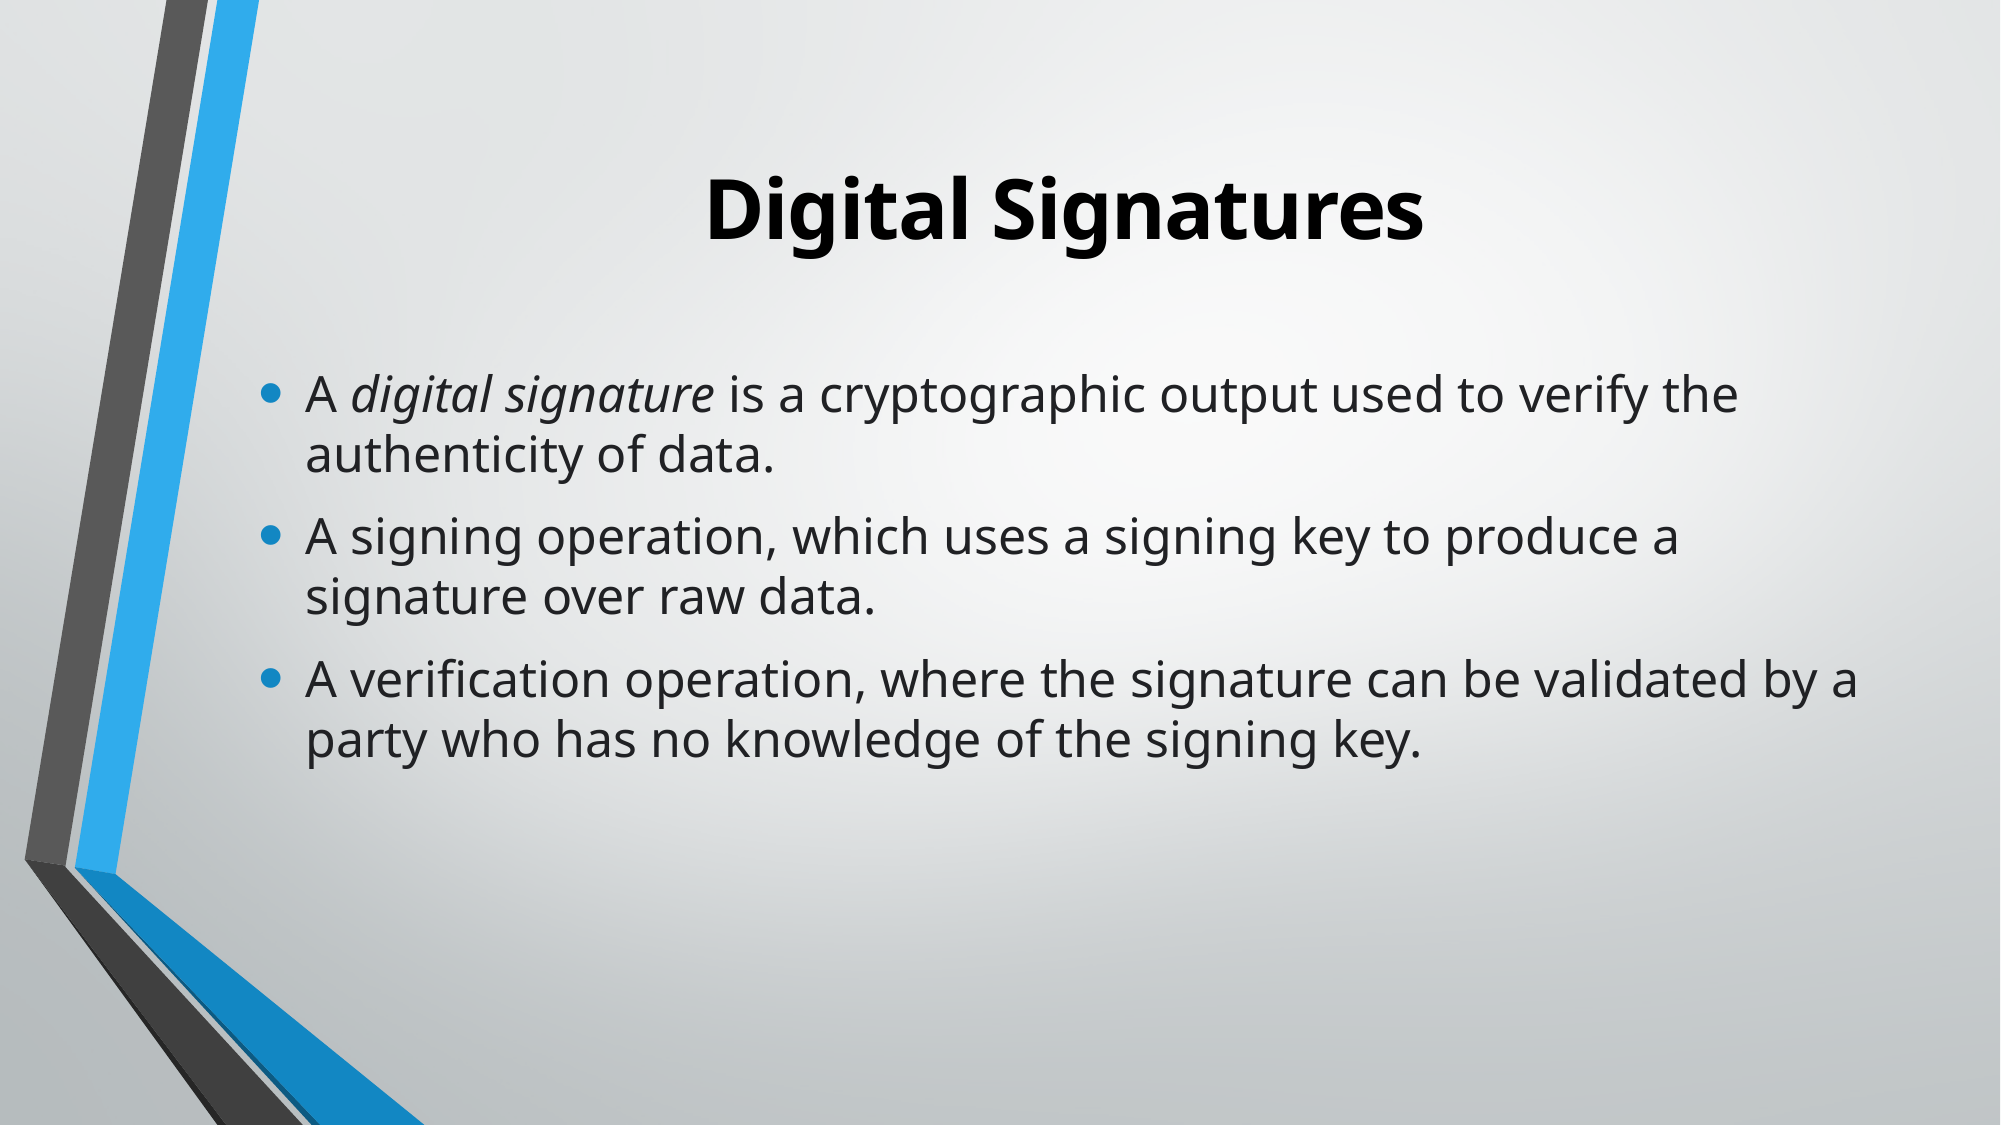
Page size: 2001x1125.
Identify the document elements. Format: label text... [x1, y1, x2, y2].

list A digital signature is a cryptographic output used to verify the authenticity of data. A signing operation, which uses a signing key to produce a signature over raw data. A verification operation, where the signature can be validated by a party who has no knowledge of the signing key. [243, 344, 1887, 950]
title Digital Signatures [243, 112, 1887, 344]
